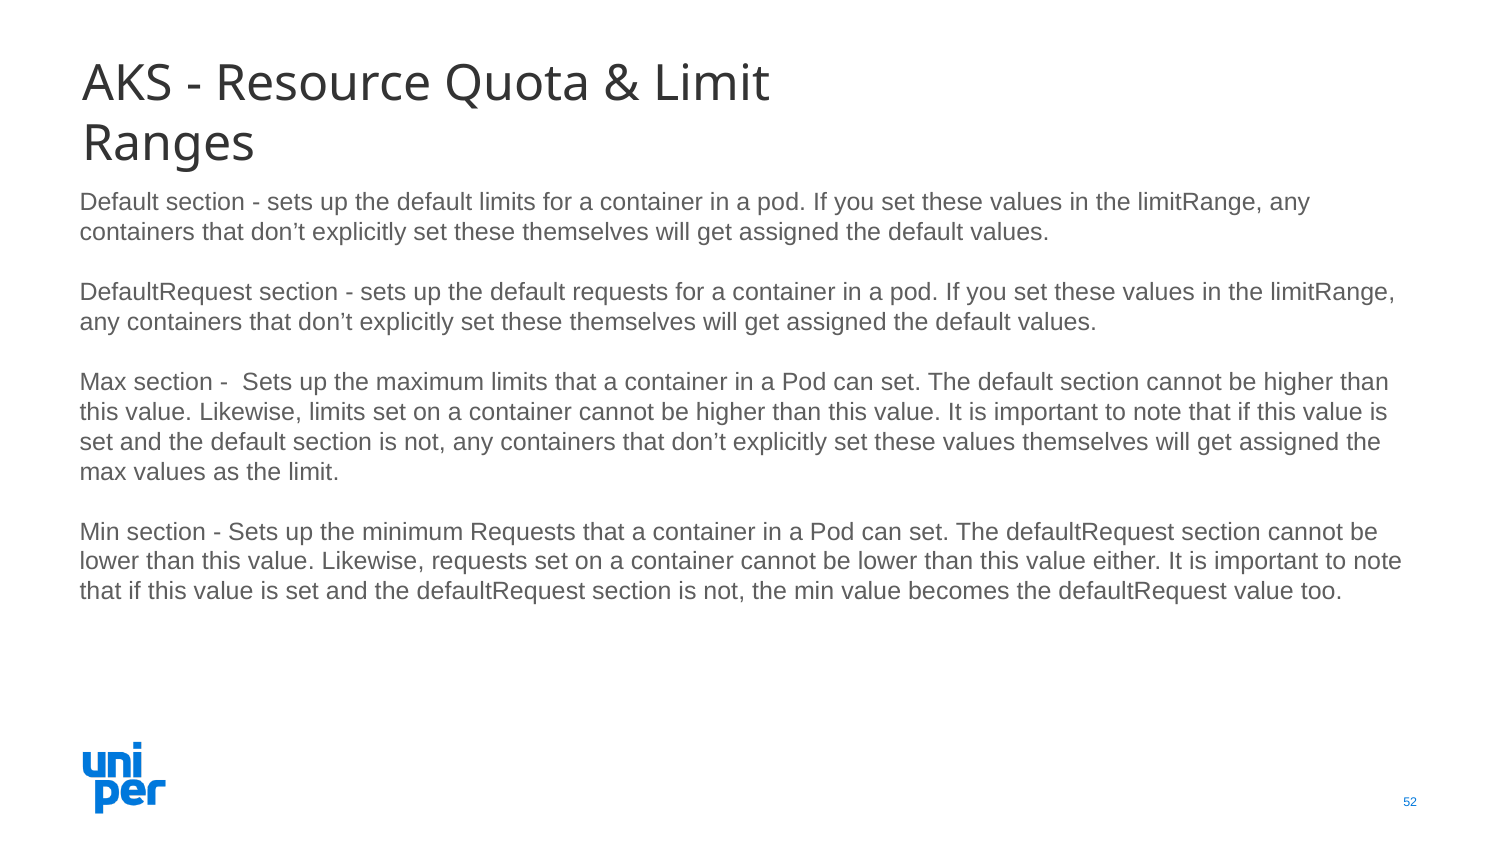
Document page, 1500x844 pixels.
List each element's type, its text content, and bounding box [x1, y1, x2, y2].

title AKS - Resource Quota & Limit Ranges [82, 50, 845, 103]
slide_number 52 [1358, 757, 1418, 809]
text_box Default section - sets up the default limits for a container in a pod. If you set these values in the limitRange, any containers that don’t explicitly set these themselves will get assigned the default values. DefaultRequest section - sets up the default requests for a container in a pod. If you set these values in the limitRange, any containers that don’t explicitly set these themselves will get assigned the default values. Max section - Sets up the maximum limits that a container in a Pod can set. The default section cannot be higher than this value. Likewise, limits set on a container cannot be higher than this value. It is important to note that if this value is set and the default section is not, any containers that don’t explicitly set these values themselves will get assigned the max values as the limit. Min section - Sets up the minimum Requests that a container in a Pod can set. The defaultRequest section cannot be lower than this value. Likewise, requests set on a container cannot be lower than this value either. It is important to note that if this value is set and the defaultRequest section is not, the min value becomes the defaultRequest value too. [64, 138, 1436, 613]
picture [82, 741, 166, 814]
